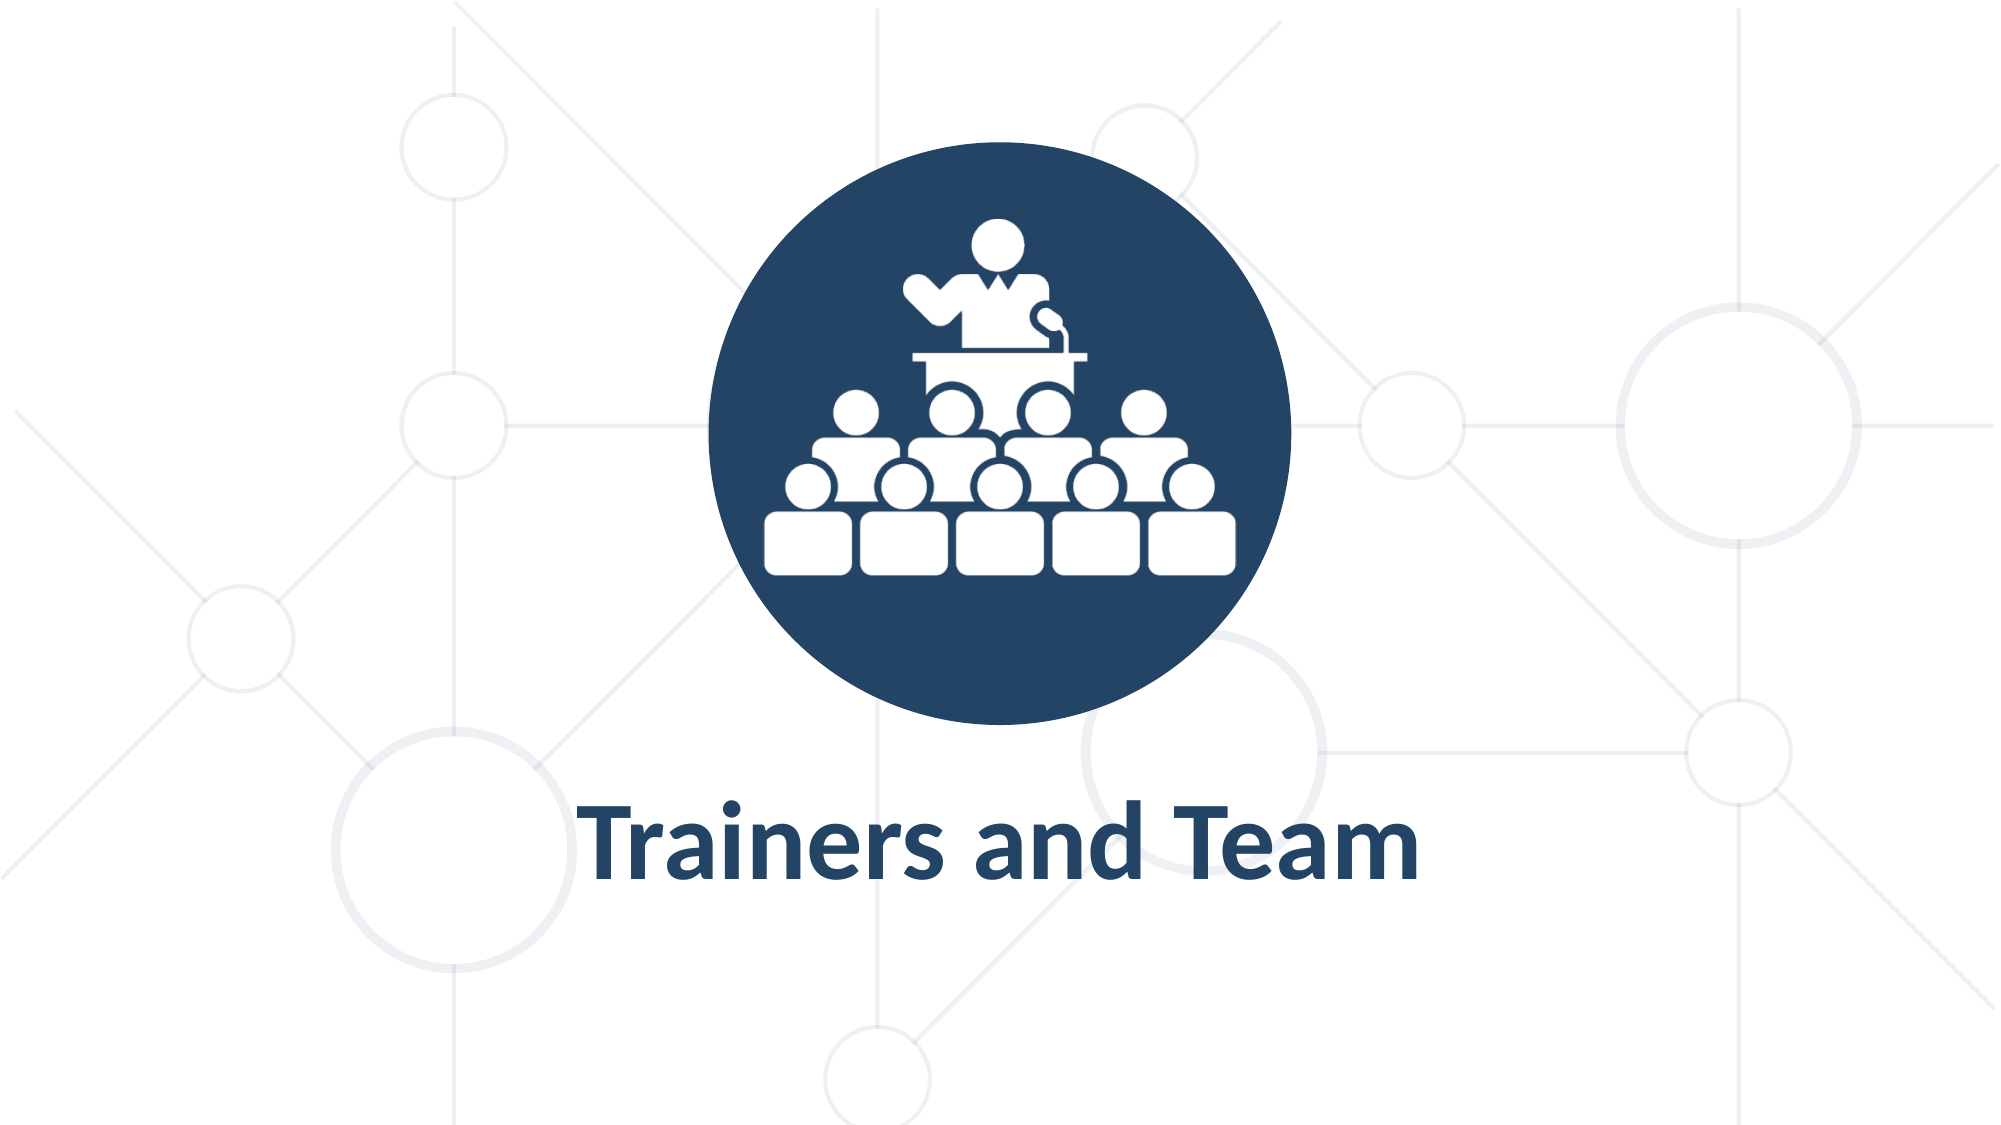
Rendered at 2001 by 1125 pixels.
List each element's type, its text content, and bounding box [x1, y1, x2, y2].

title Trainers and Team [100, 771, 1900, 898]
picture [738, 206, 1240, 586]
